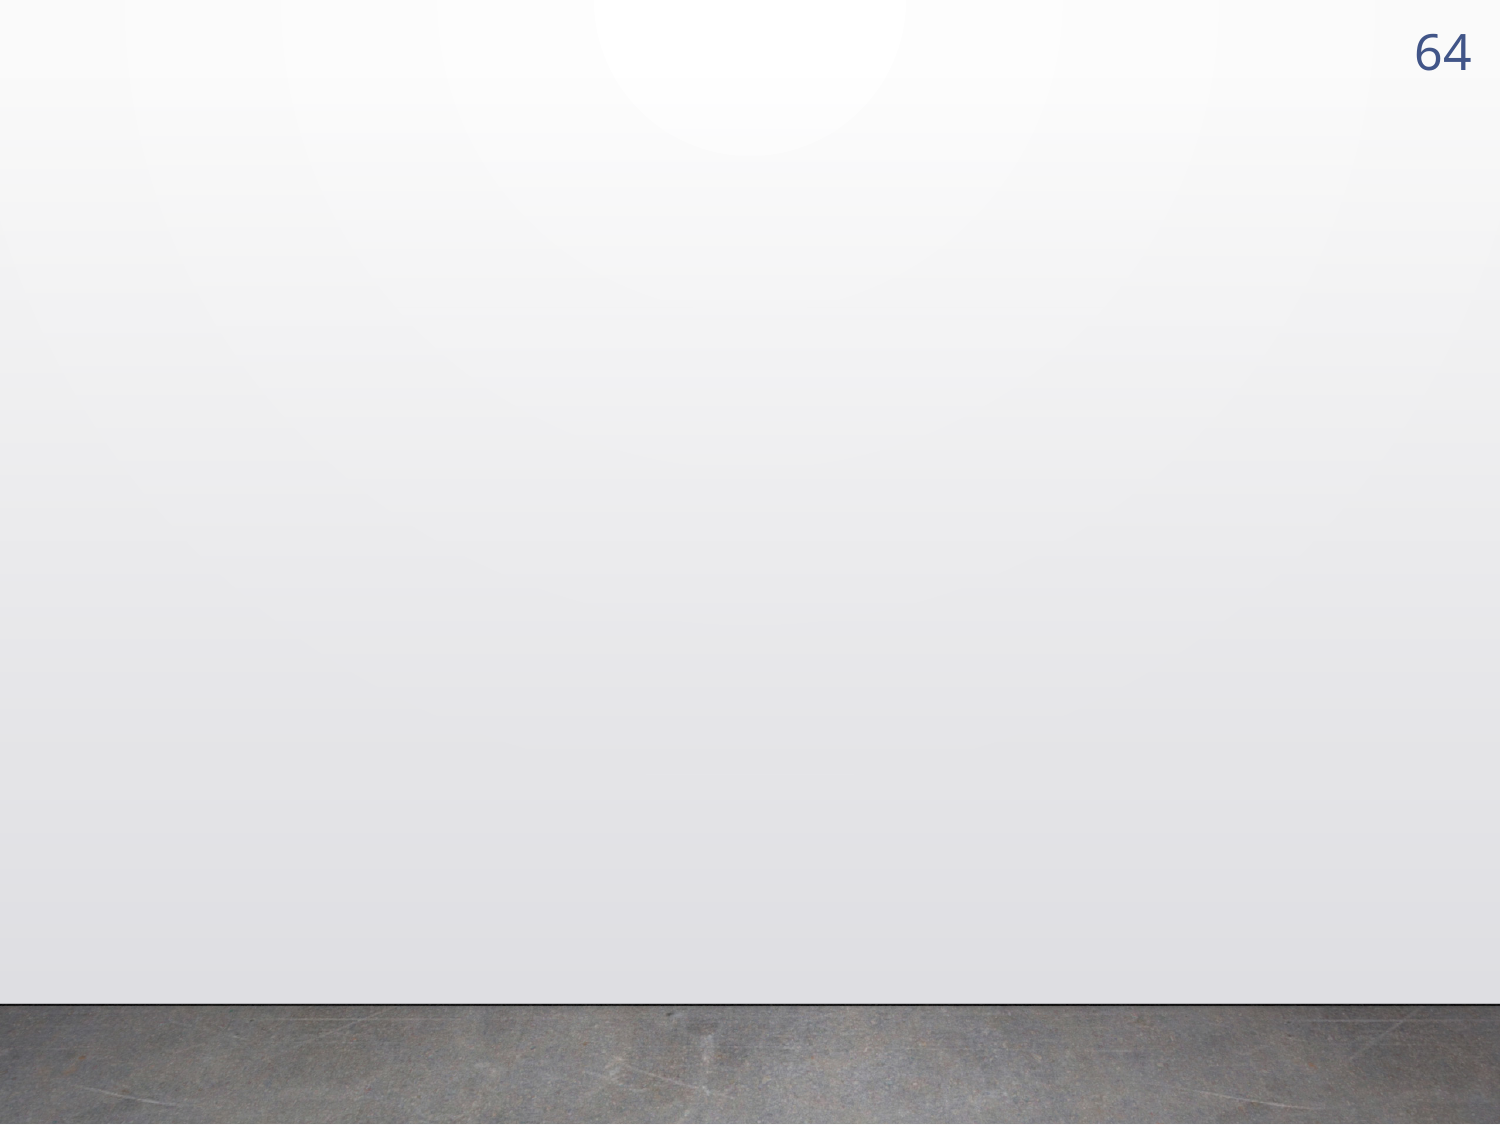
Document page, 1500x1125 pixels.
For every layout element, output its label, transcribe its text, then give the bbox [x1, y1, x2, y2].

slide_number 63 [1378, 12, 1487, 76]
picture [0, 1004, 1500, 1124]
